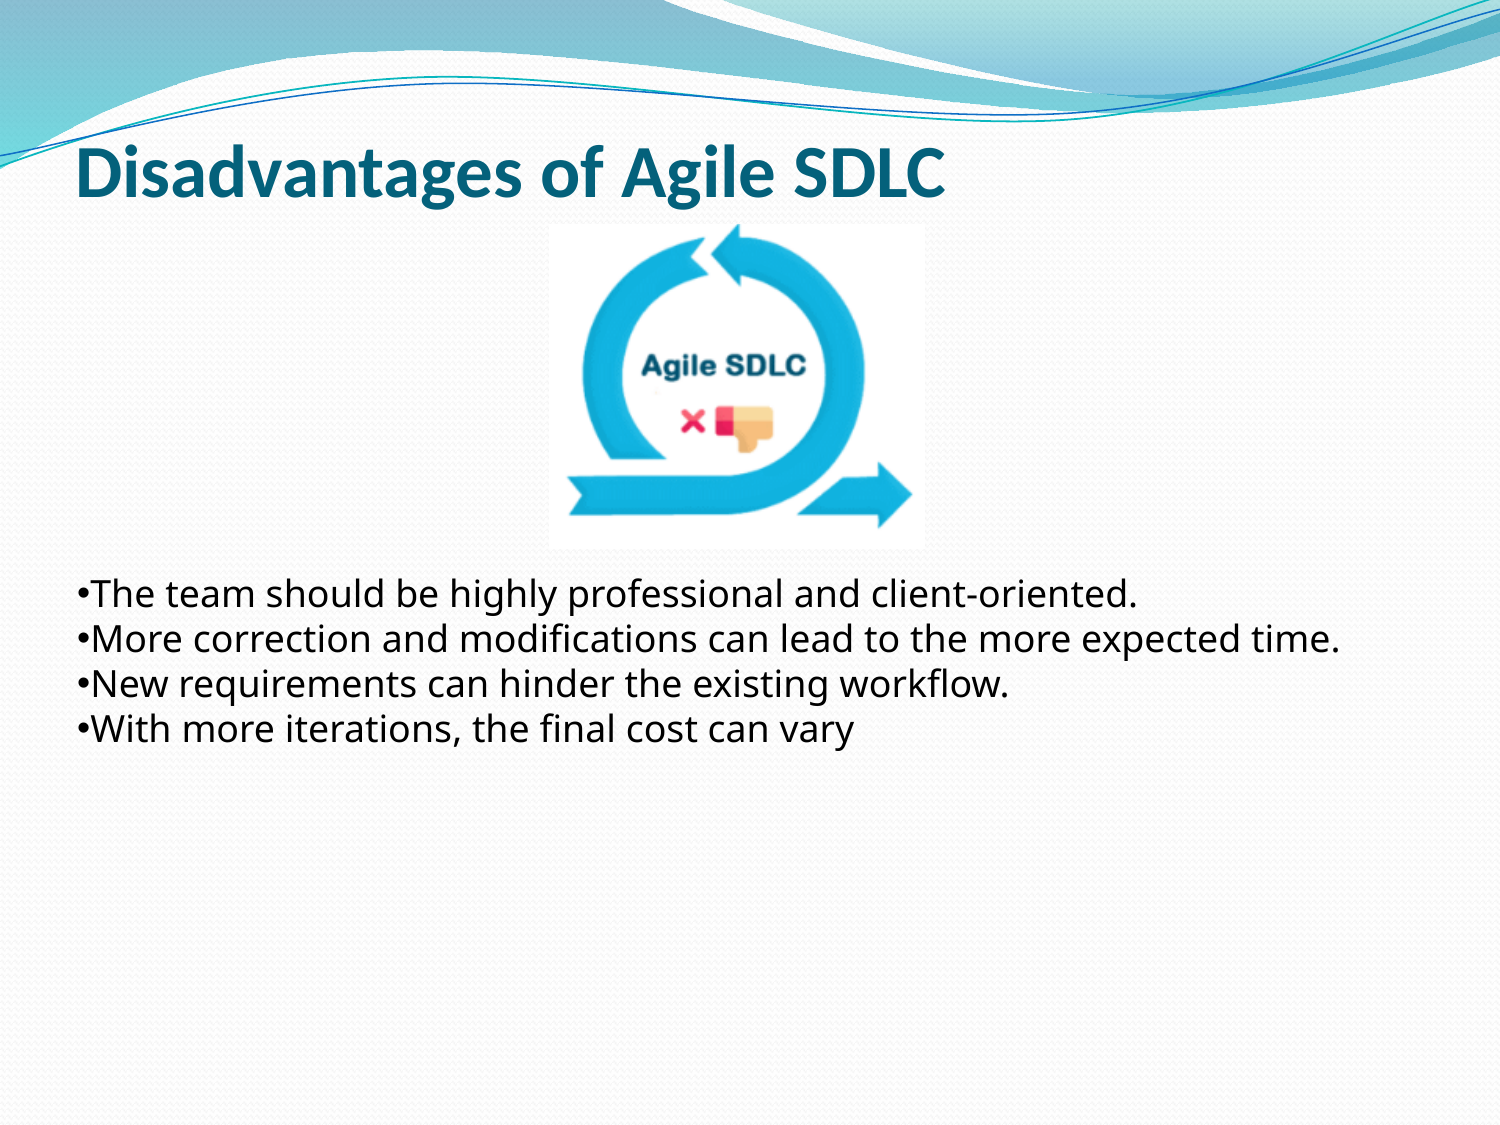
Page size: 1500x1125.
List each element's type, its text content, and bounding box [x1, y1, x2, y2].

text_box The team should be highly professional and client-oriented. More correction and modifications can lead to the more expected time. New requirements can hinder the existing workflow. With more iterations, the final cost can vary [62, 562, 1475, 803]
picture [549, 224, 926, 549]
title Disadvantages of Agile SDLC [75, 115, 1438, 303]
